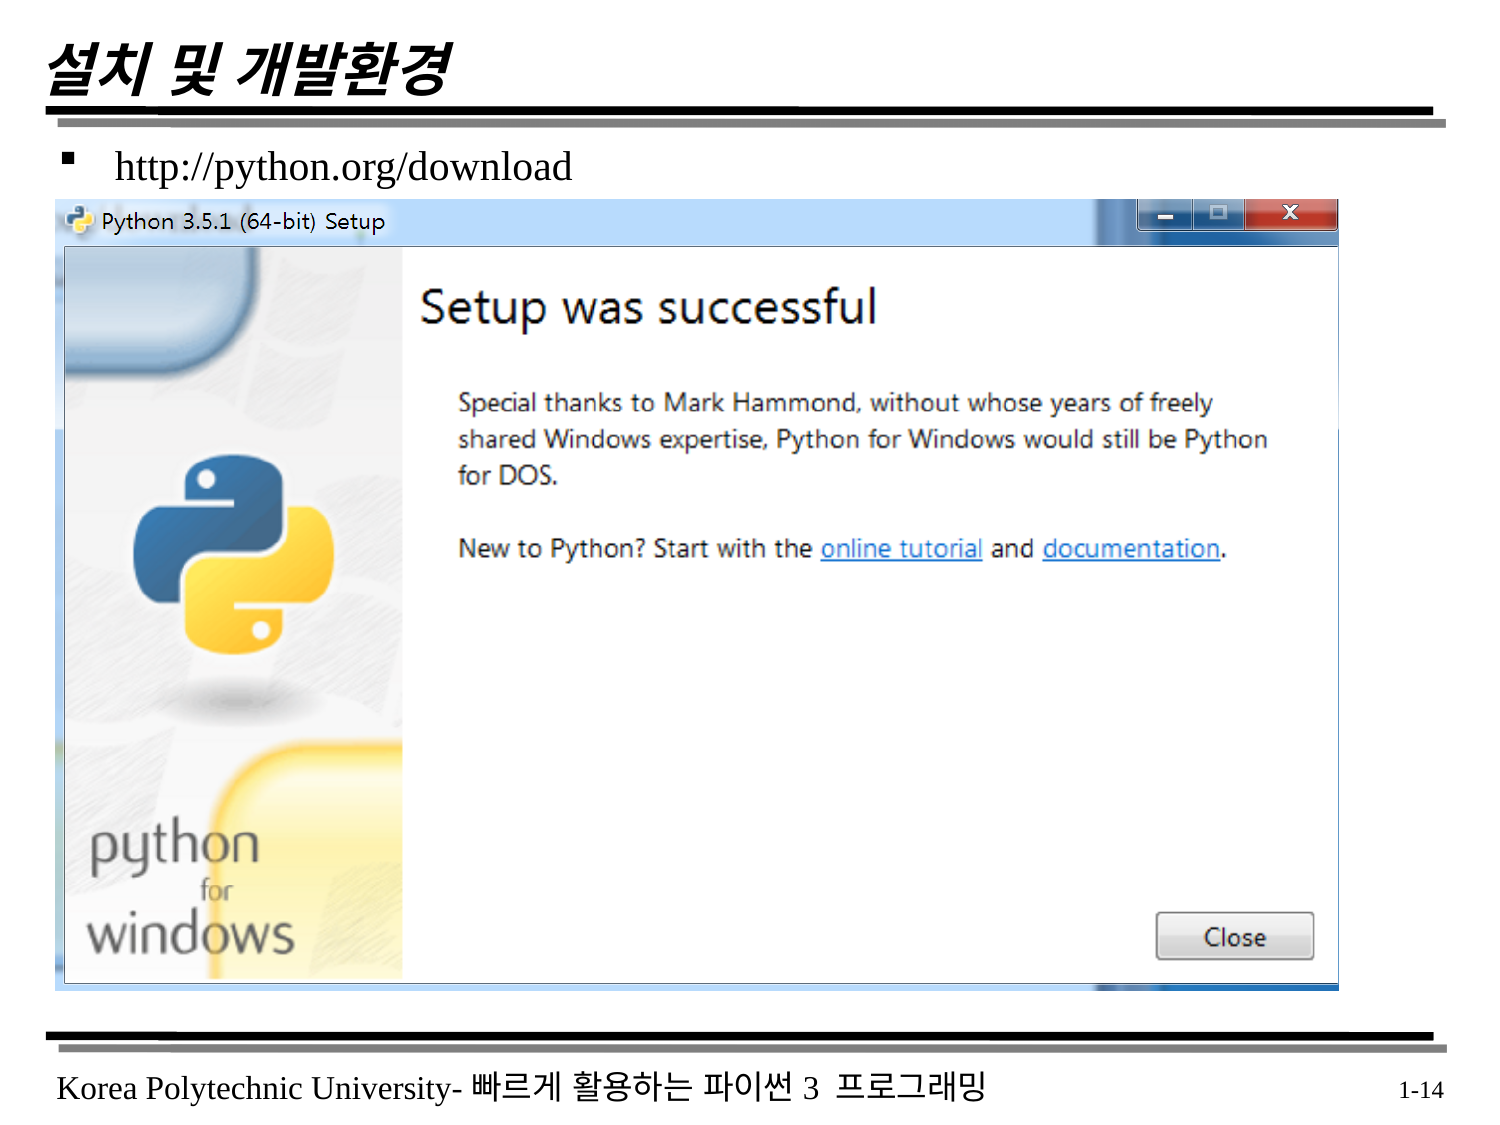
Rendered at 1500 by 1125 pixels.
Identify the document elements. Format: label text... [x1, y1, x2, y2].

picture [54, 199, 1339, 991]
slide_number 1-14 [1333, 1066, 1460, 1115]
text_box http://python.org/download [43, 131, 1368, 941]
title 설치 및 개발환경 [25, 25, 1500, 101]
